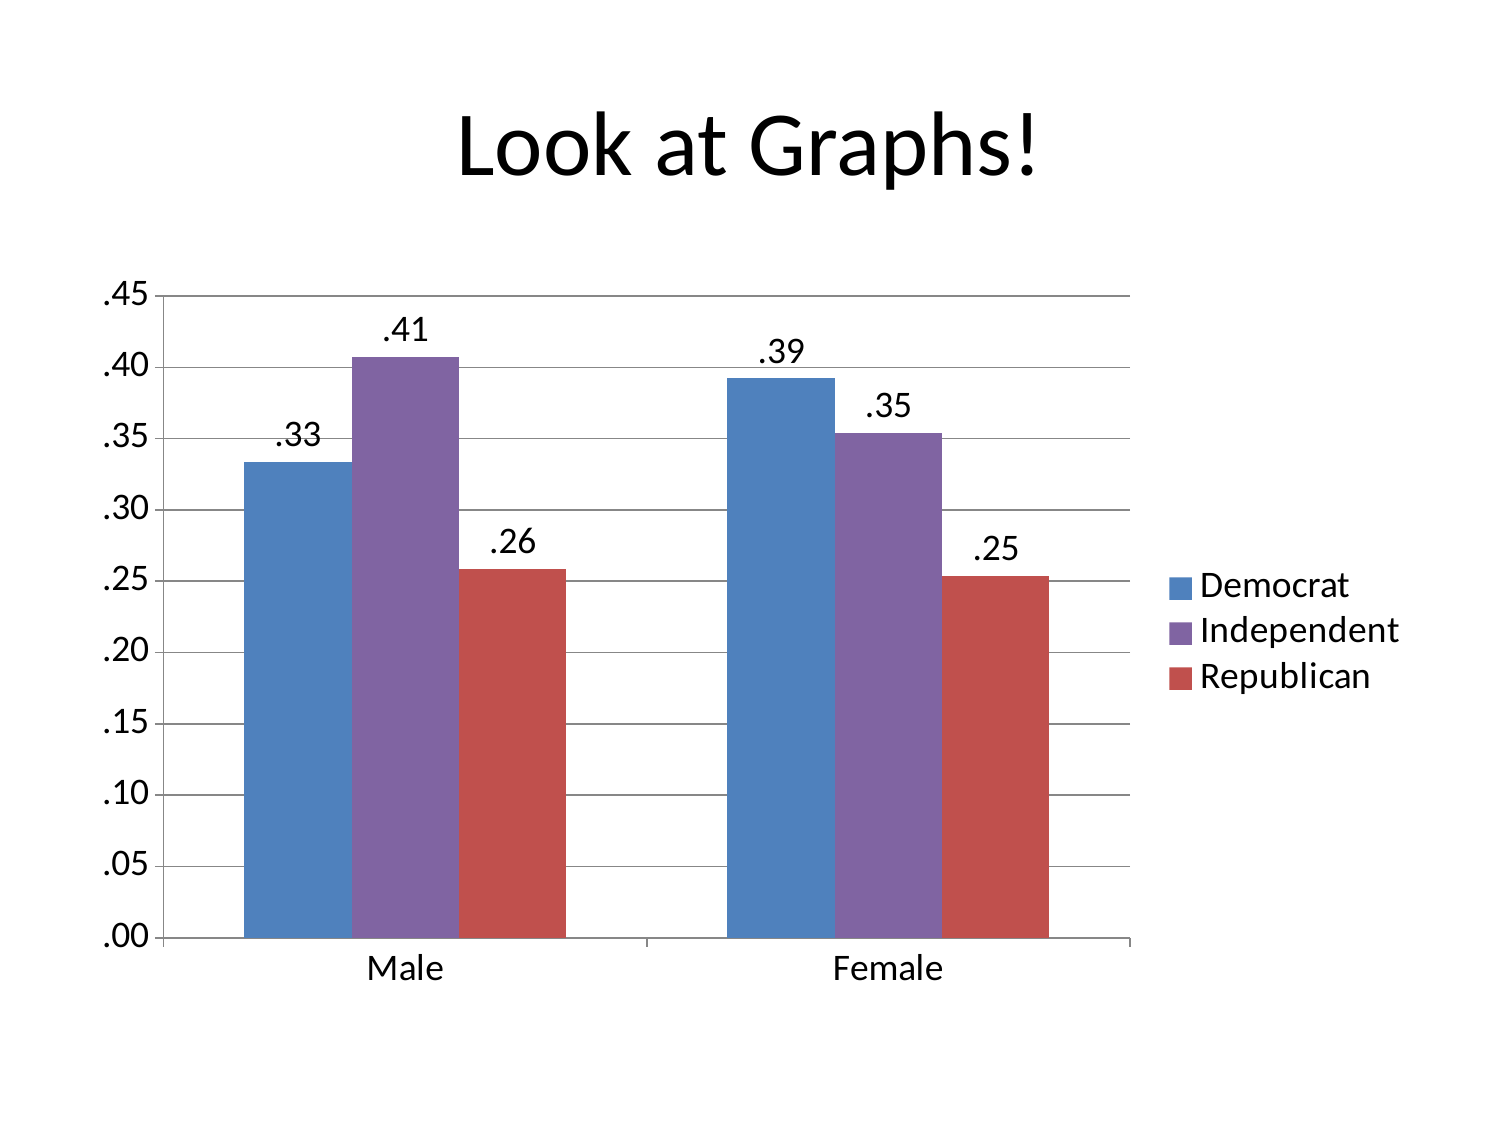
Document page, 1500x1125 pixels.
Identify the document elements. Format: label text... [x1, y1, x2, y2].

title Look at Graphs! [75, 45, 1425, 233]
chart [74, 262, 1426, 1006]
